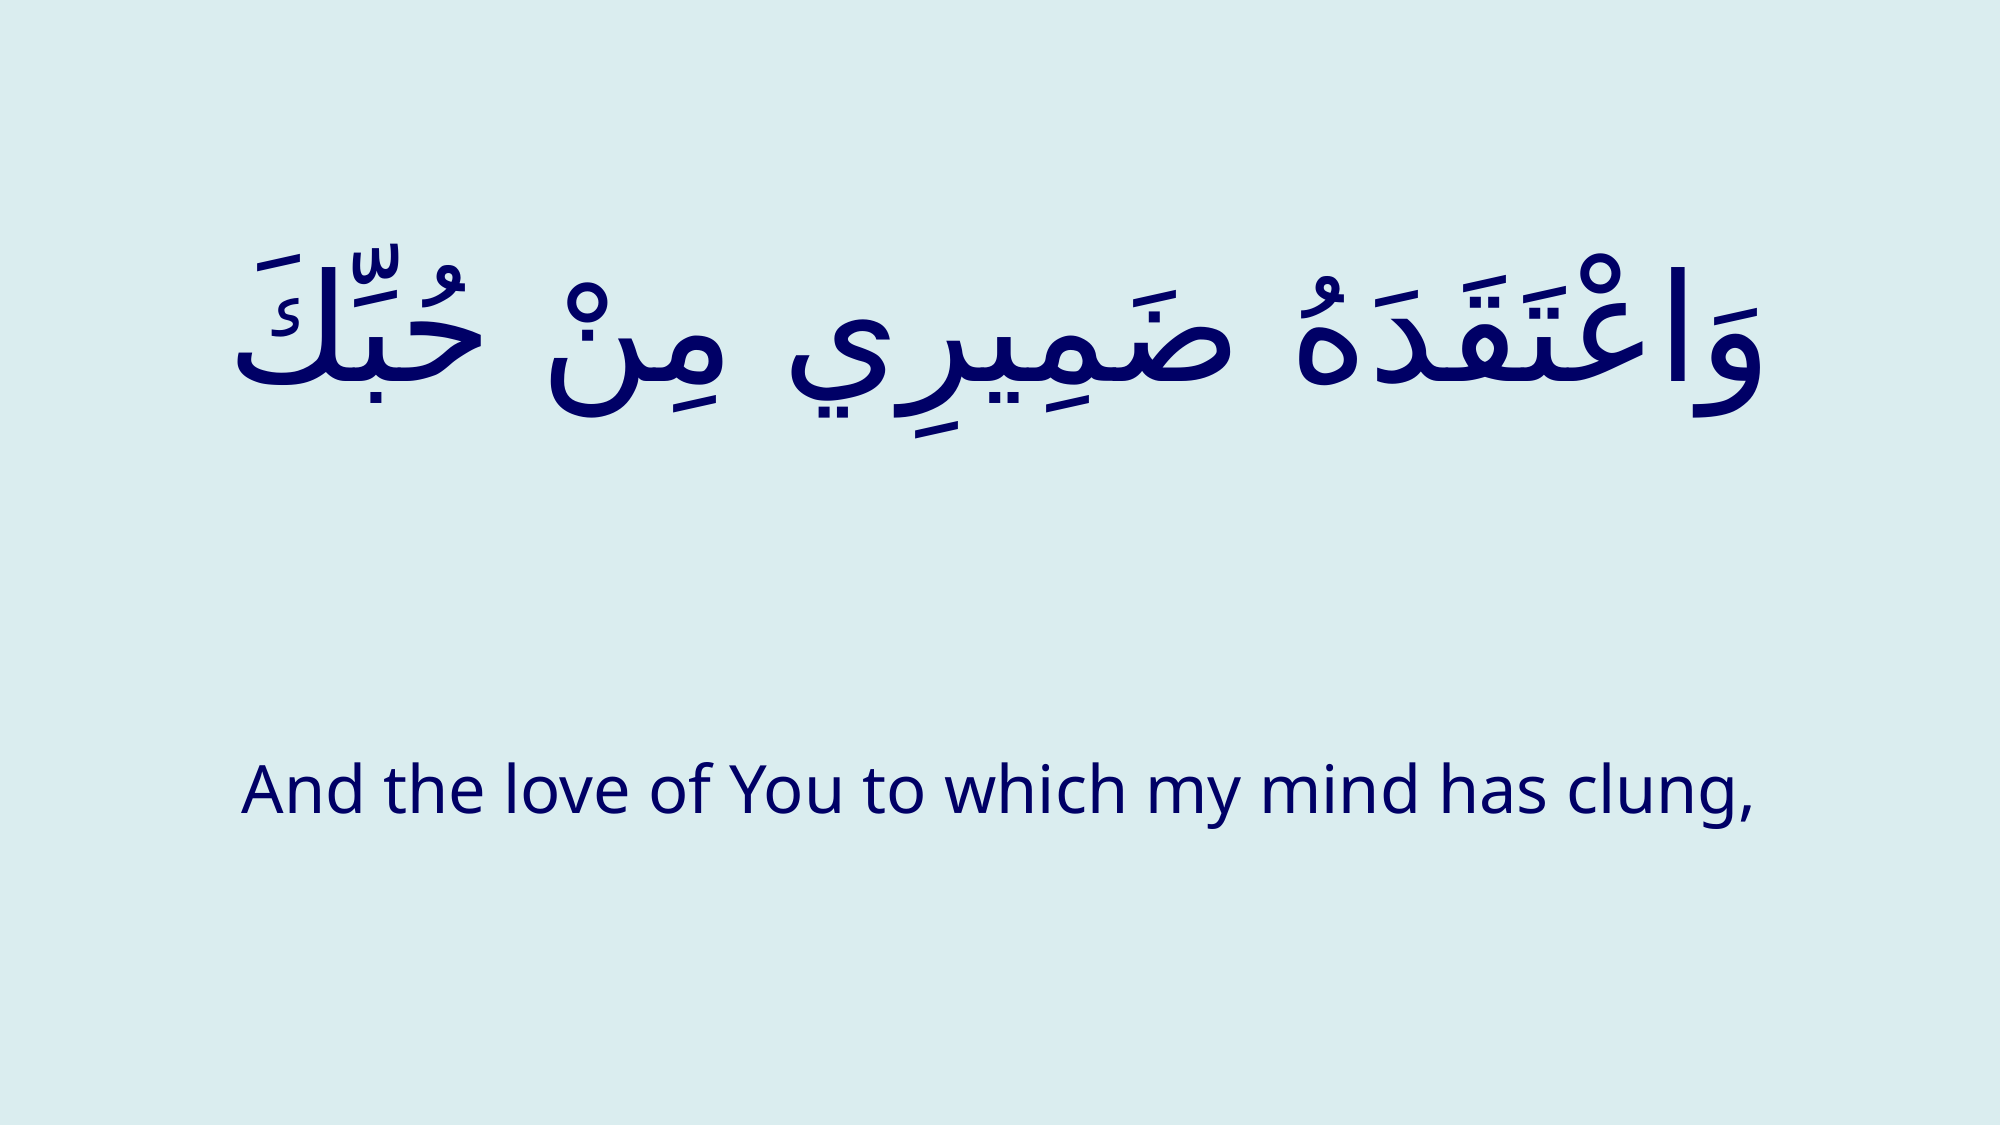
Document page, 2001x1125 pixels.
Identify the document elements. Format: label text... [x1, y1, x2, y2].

subtitle And the love of You to which my mind has clung, [0, 739, 2000, 1028]
title وَاعْتَقَدَهُ ضَمِیرِي مِنْ حُبِّكَ [0, 208, 2000, 450]
